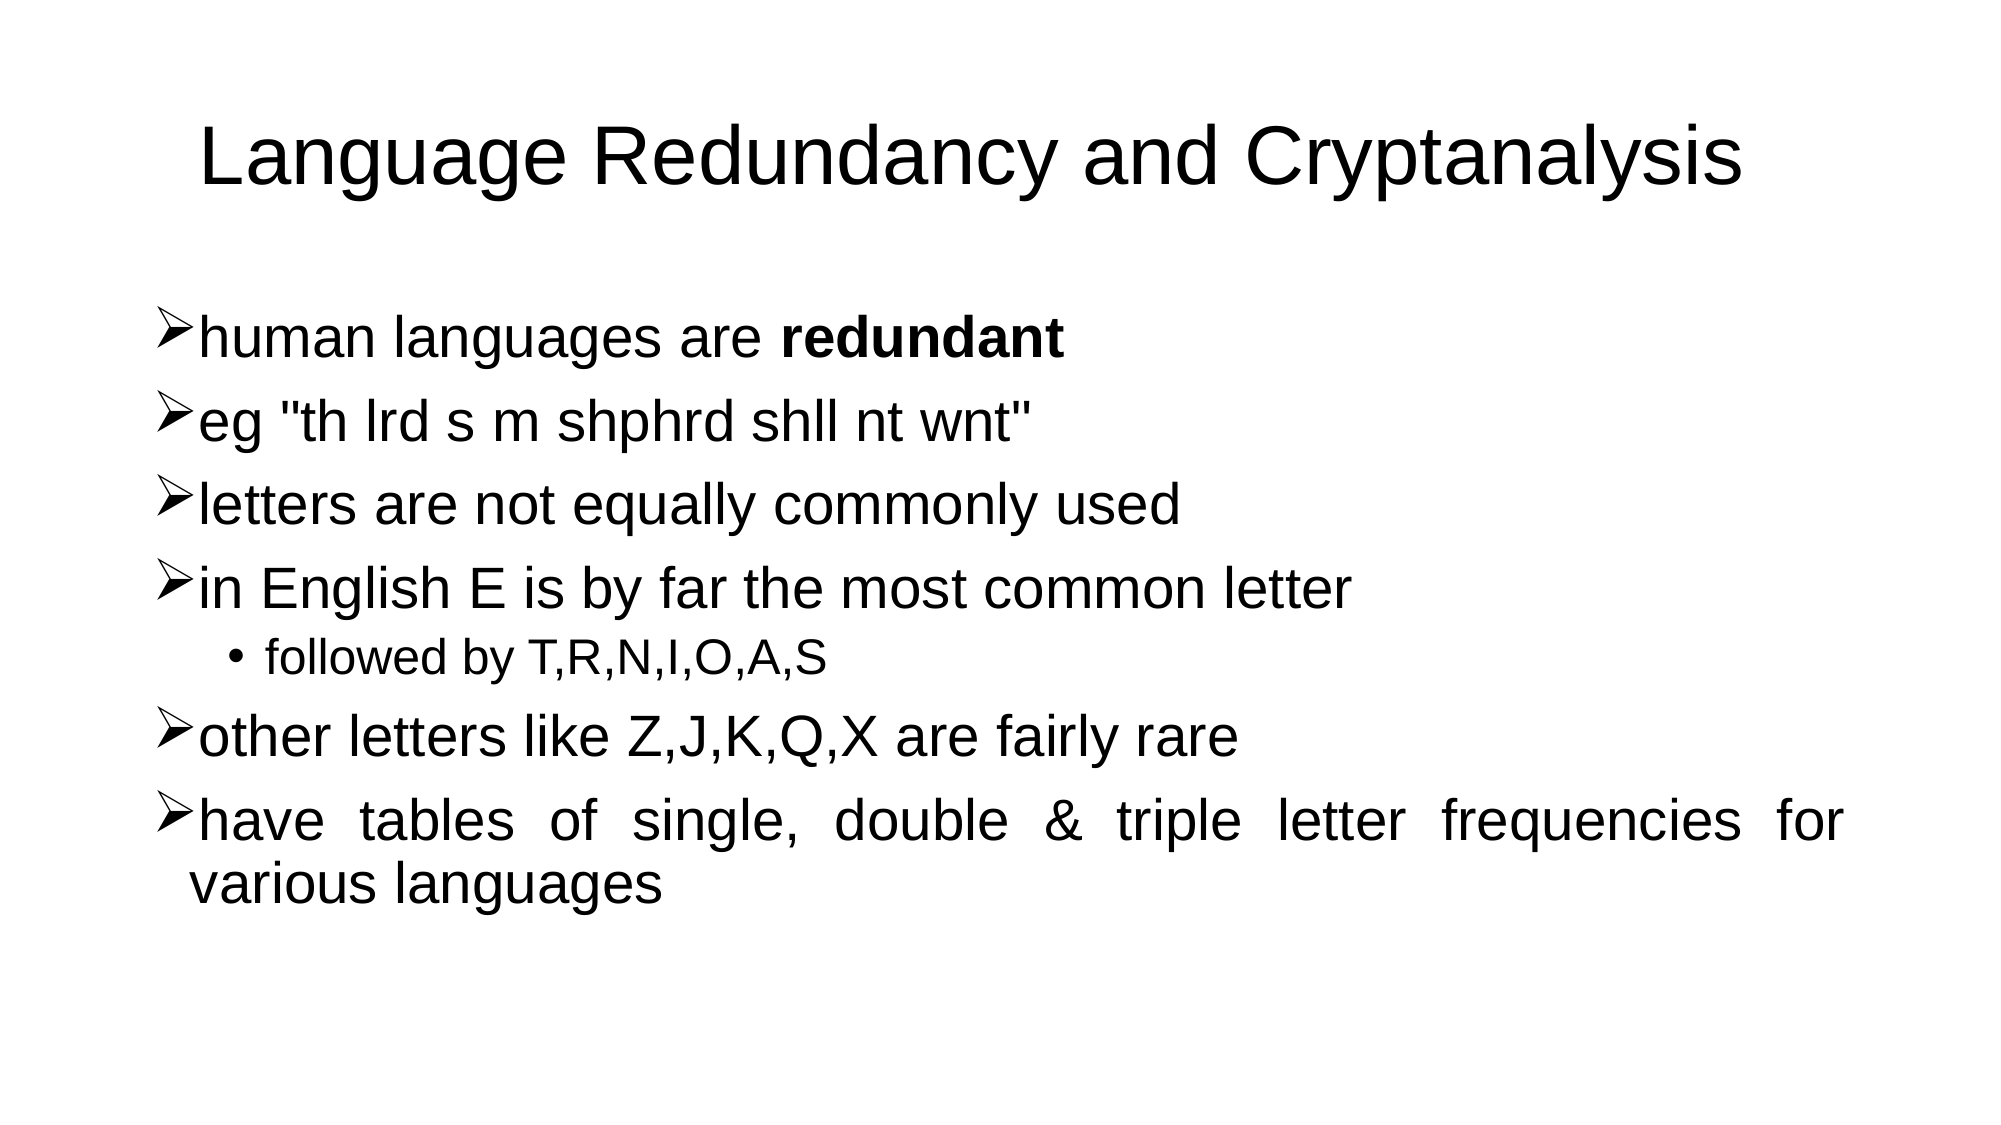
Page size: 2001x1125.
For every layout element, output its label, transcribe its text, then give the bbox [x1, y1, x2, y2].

list human languages are redundant eg "th lrd s m shphrd shll nt wnt" letters are not equally commonly used in English E is by far the most common letter followed by T,R,N,I,O,A,S other letters like Z,J,K,Q,X are fairly rare have tables of single, double & triple letter frequencies for various languages [137, 299, 1863, 1014]
title Language Redundancy and Cryptanalysis [109, 48, 1835, 266]
